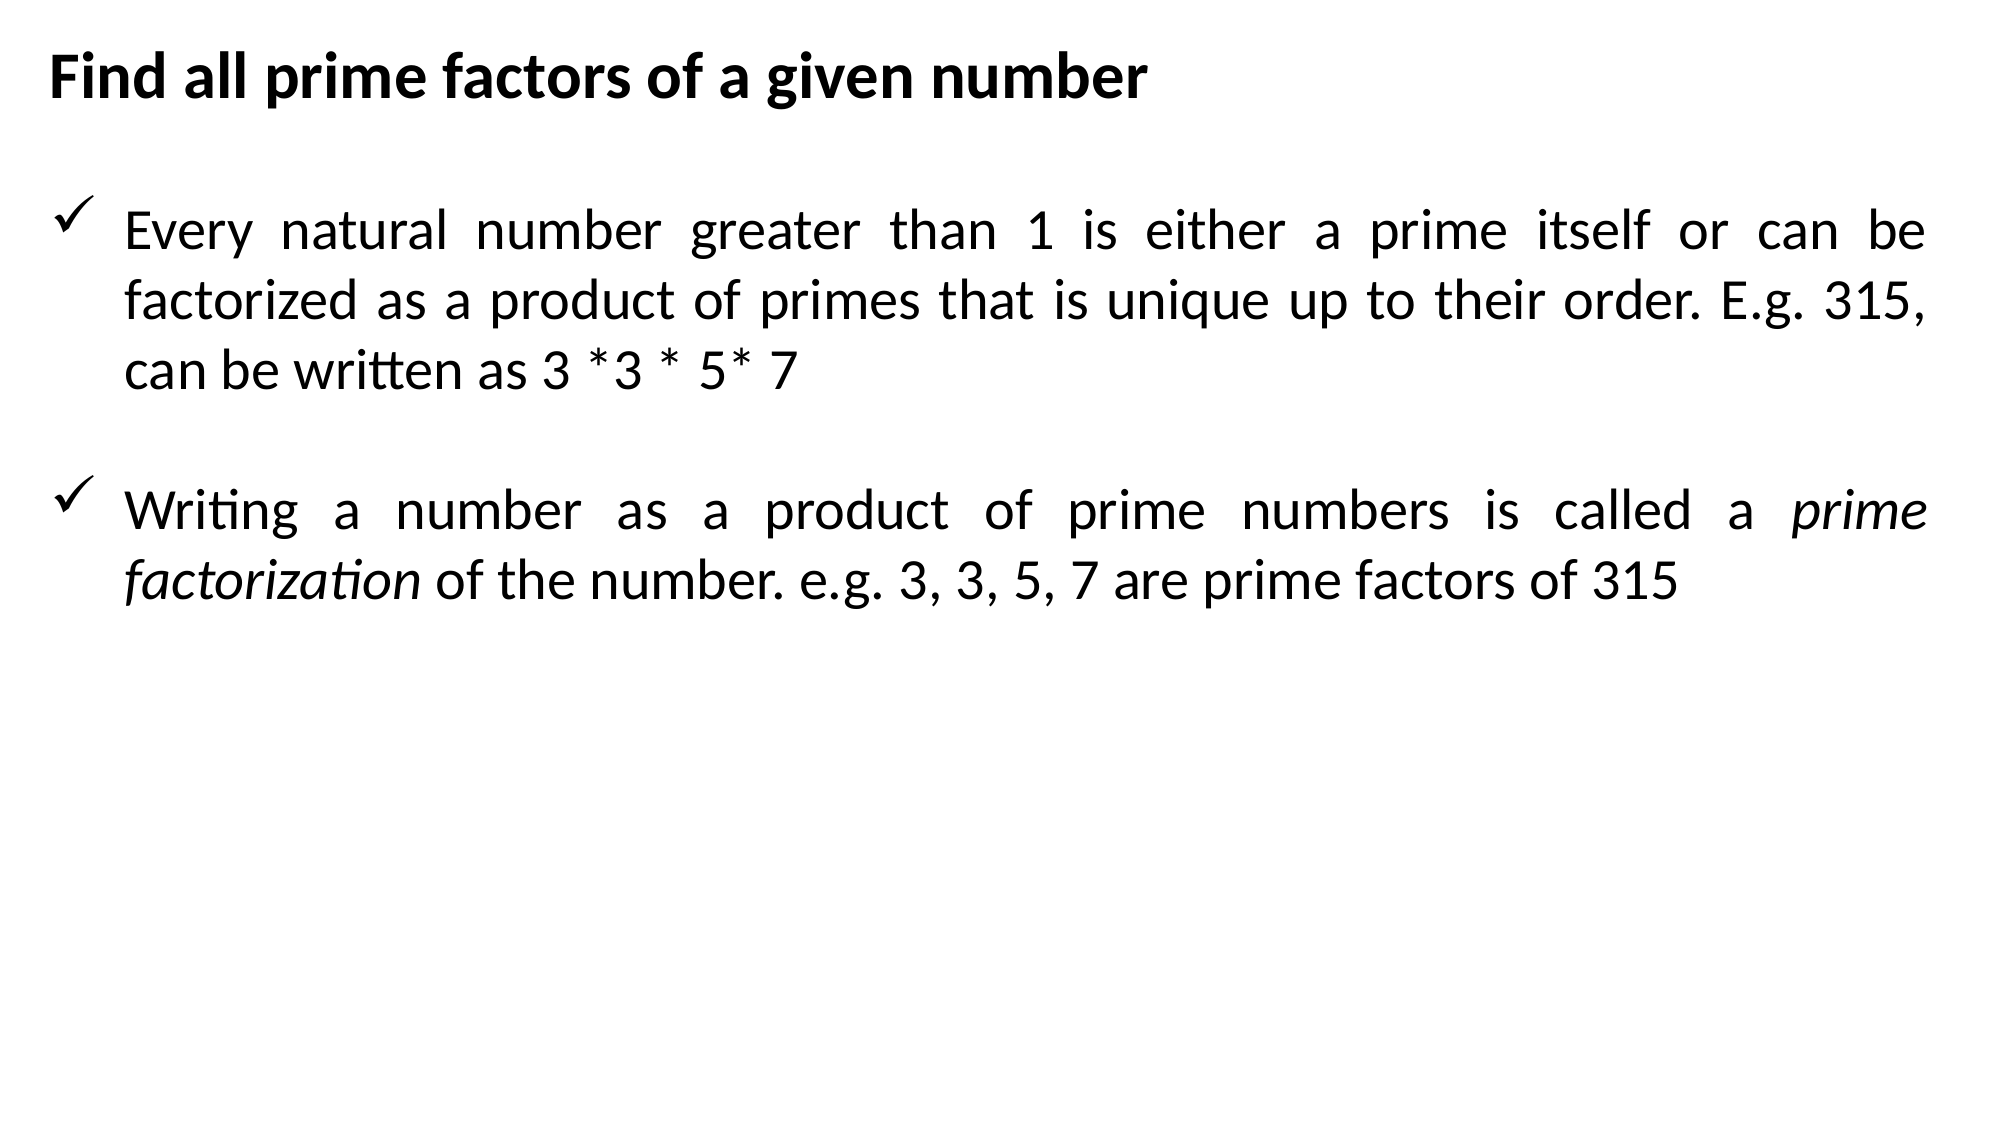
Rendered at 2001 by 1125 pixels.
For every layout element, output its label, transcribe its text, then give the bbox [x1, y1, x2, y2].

text_box Find all prime factors of a given number Every natural number greater than 1 is either a prime itself or can be factorized as a product of primes that is unique up to their order. E.g. 315, can be written as 3 *3 * 5* 7 Writing a number as a product of prime numbers is called a prime factorization of the number. e.g. 3, 3, 5, 7 are prime factors of 315 [35, 24, 1943, 759]
text_box [500, 509, 1500, 570]
